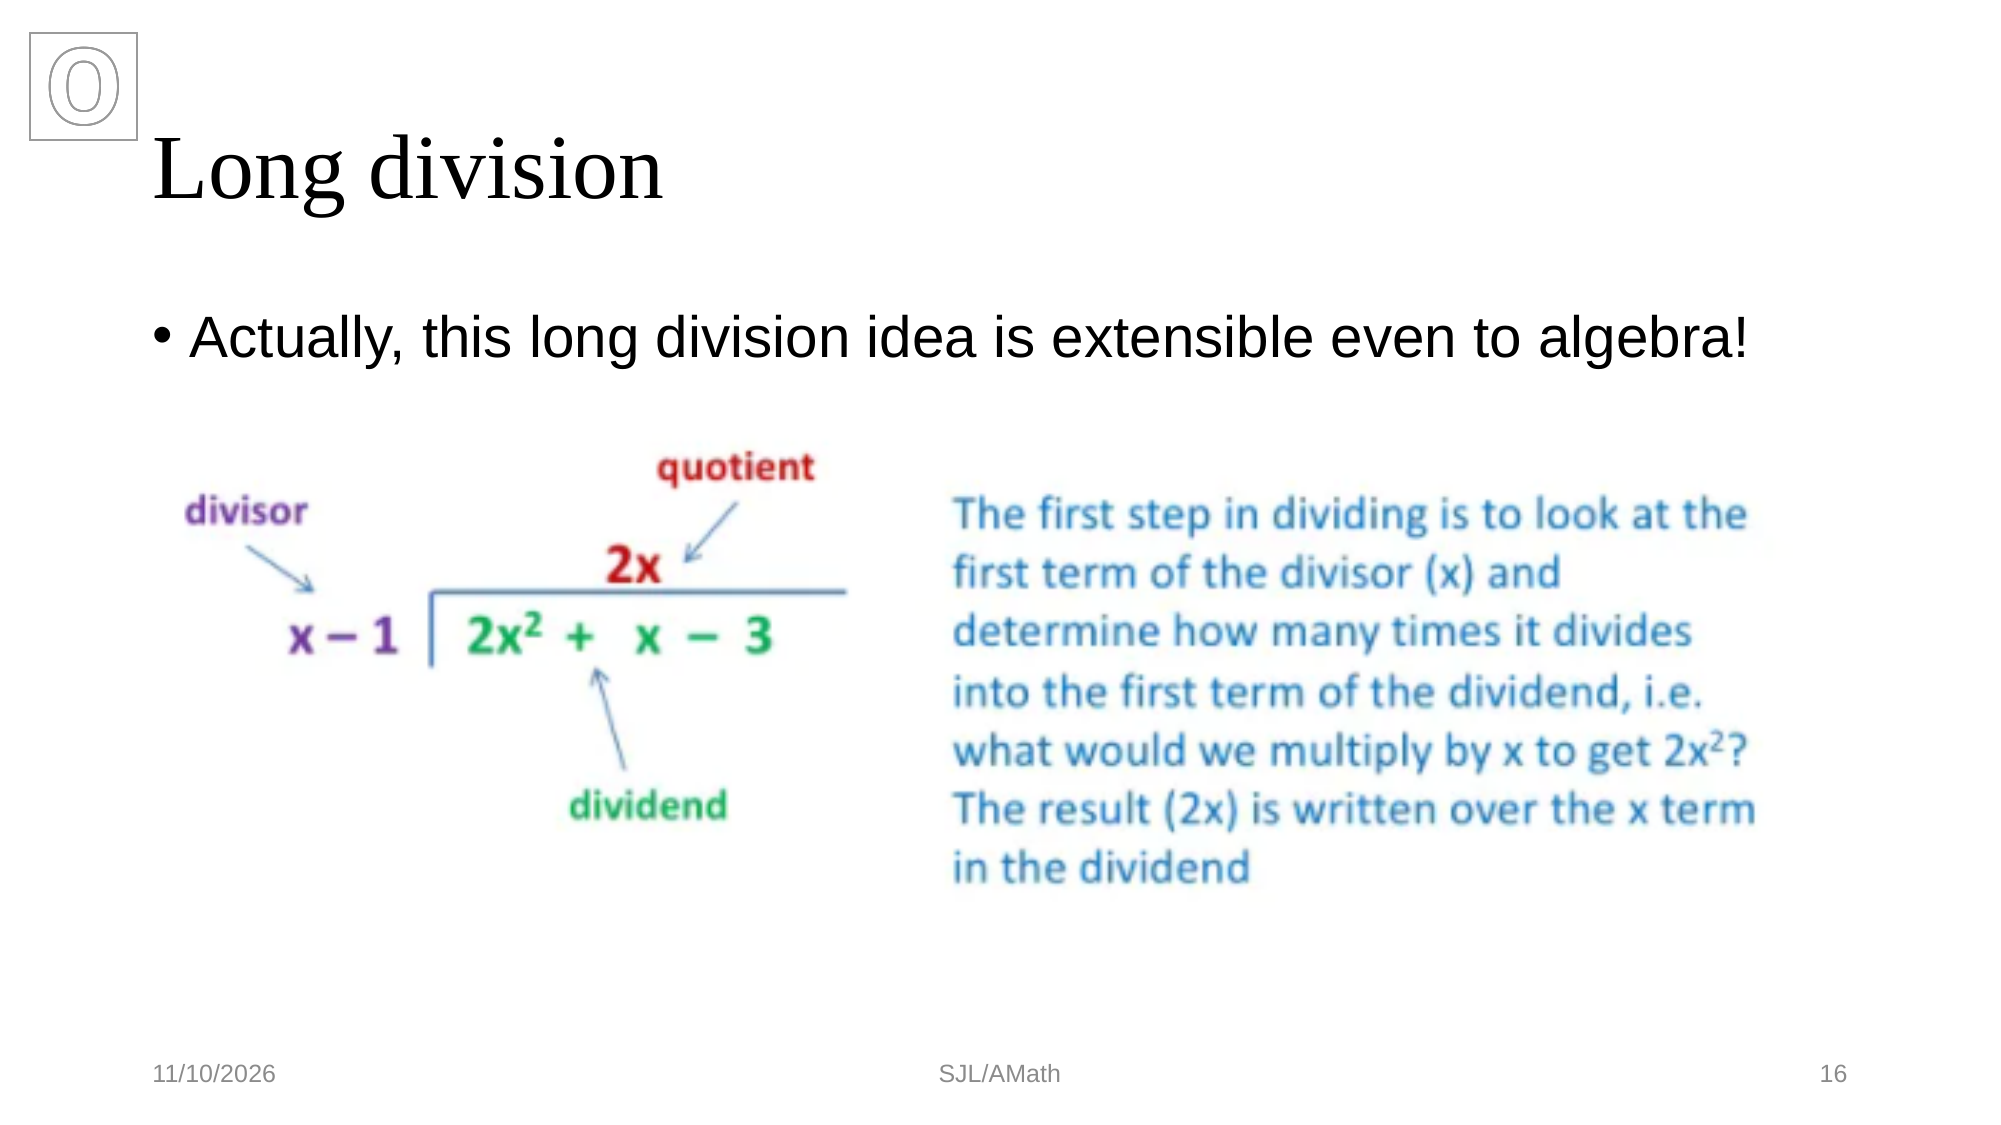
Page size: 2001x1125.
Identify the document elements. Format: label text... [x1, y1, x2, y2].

title Long division [137, 59, 1863, 278]
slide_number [137, 1042, 588, 1103]
picture [29, 32, 138, 141]
slide_number 16 [1412, 1042, 1863, 1103]
picture [163, 392, 1798, 950]
footer SJL/AMath [662, 1042, 1338, 1103]
list Actually, this long division idea is extensible even to algebra! [137, 299, 1863, 1014]
